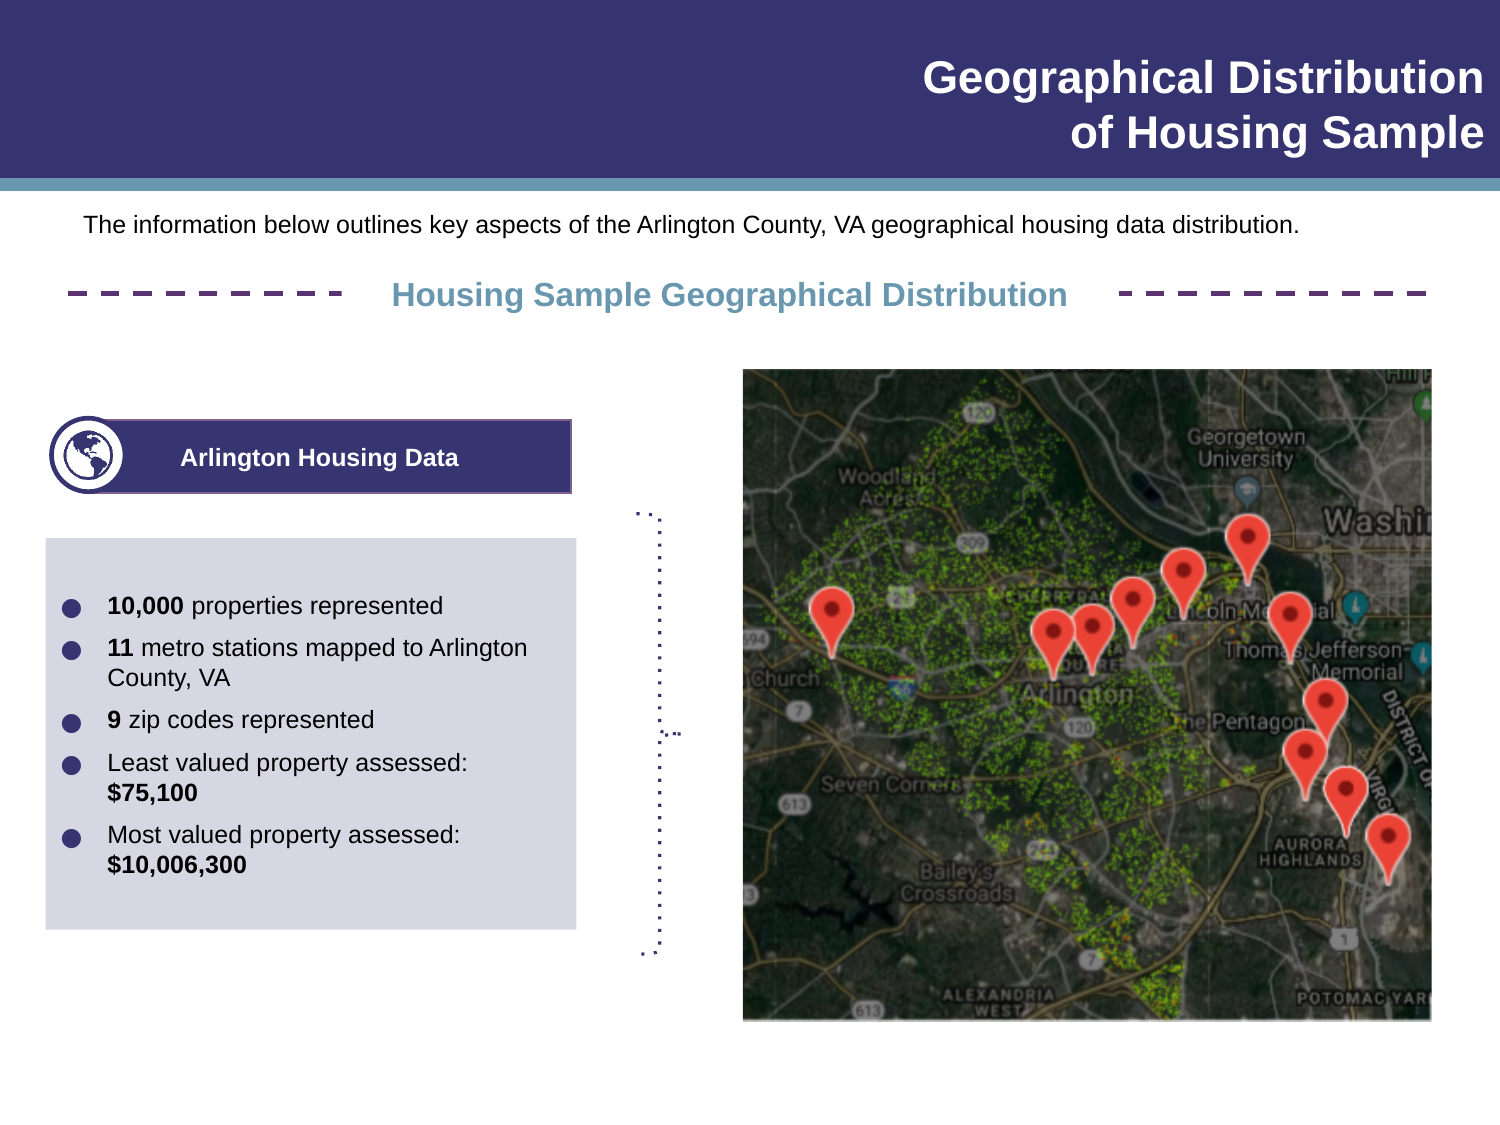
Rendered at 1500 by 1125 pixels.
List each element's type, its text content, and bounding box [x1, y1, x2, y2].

text_box Geographical Distribution of Housing Sample [493, 39, 1500, 167]
picture [742, 369, 1432, 1023]
text_box The information below outlines key aspects of the Arlington County, VA geographical housing data distribution. [68, 200, 1432, 247]
picture [57, 424, 119, 486]
text_box [0, 0, 1500, 178]
text_box Arlington Housing Data [90, 419, 571, 494]
text_box [636, 513, 683, 955]
text_box 10,000 properties represented 11 metro stations mapped to Arlington County, VA 9 zip codes represented Least valued property assessed: $75,100 Most valued property assessed: $10,006,300 [45, 538, 577, 930]
text_box Housing Sample Geographical Distribution [341, 265, 1119, 292]
text_box [122, 440, 126, 470]
text_box [72, 418, 105, 422]
text_box Housing Sample Geographical Distribution [341, 302, 1119, 319]
